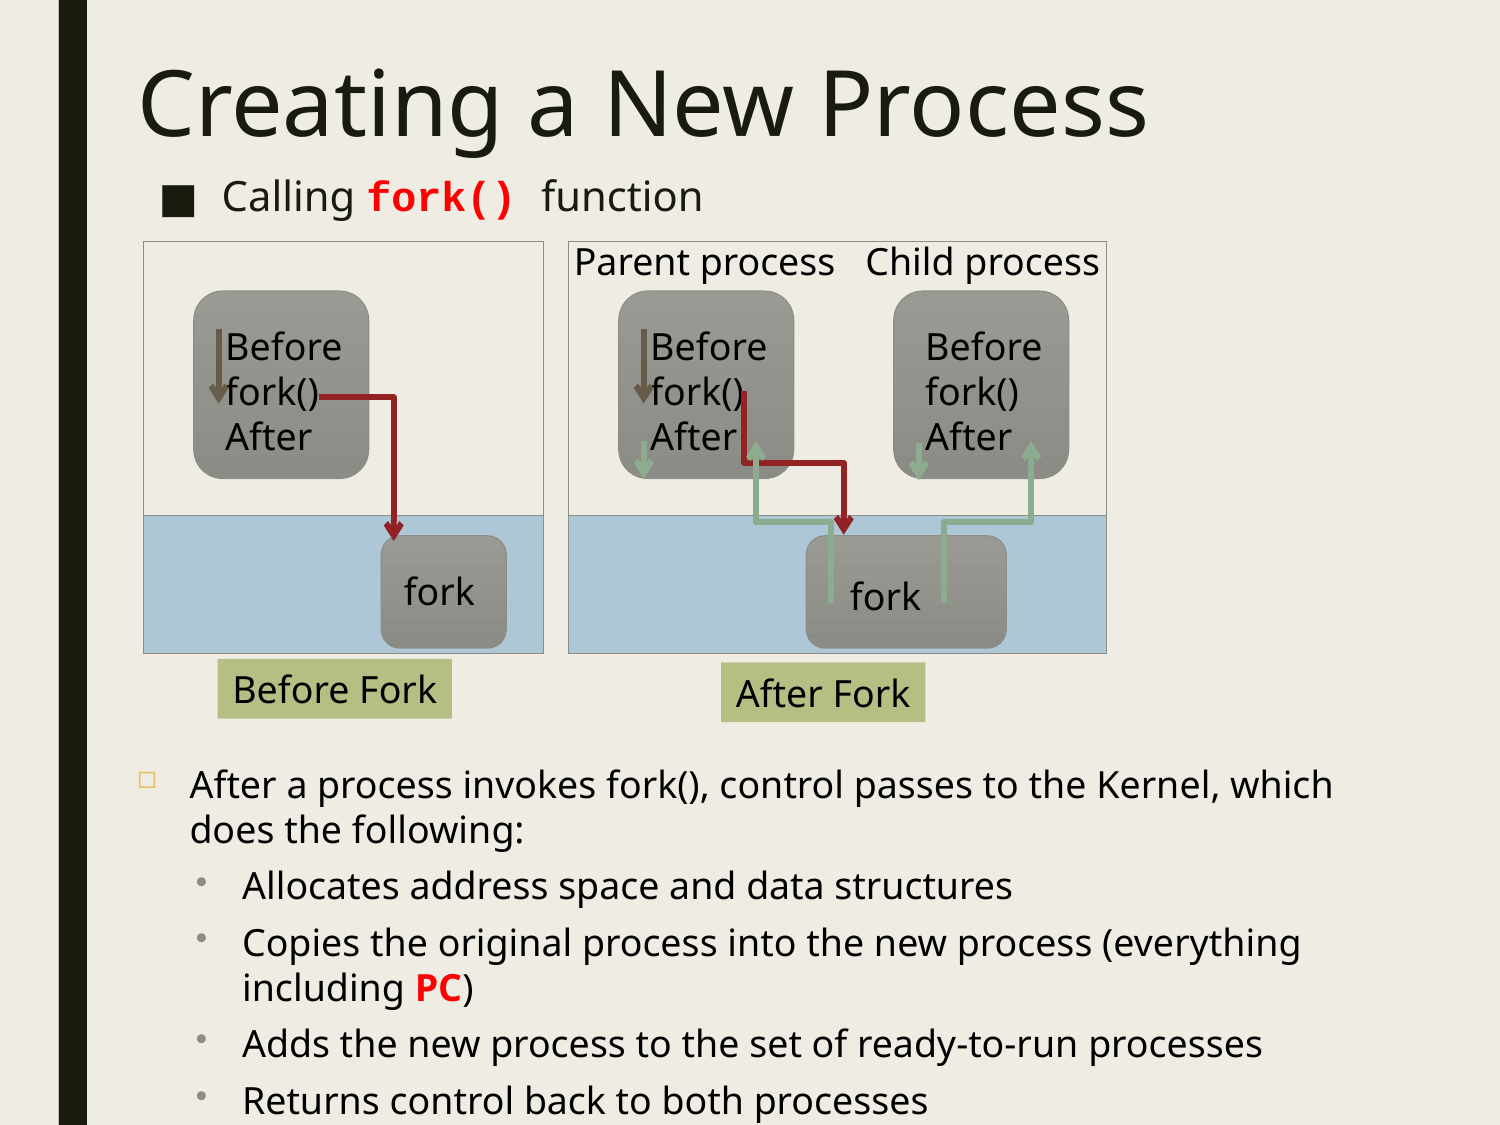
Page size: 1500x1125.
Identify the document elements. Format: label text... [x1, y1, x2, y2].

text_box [143, 230, 1107, 723]
list Calling fork() function [143, 166, 1482, 280]
title Creating a New Process [122, 50, 1400, 183]
text_box After a process invokes fork(), control passes to the Kernel, which does the following: Allocates address space and data structures Copies the original process into the new process (everything including PC) Adds the new process to the set of ready-to-run processes Returns control back to both processes [122, 753, 1375, 1113]
